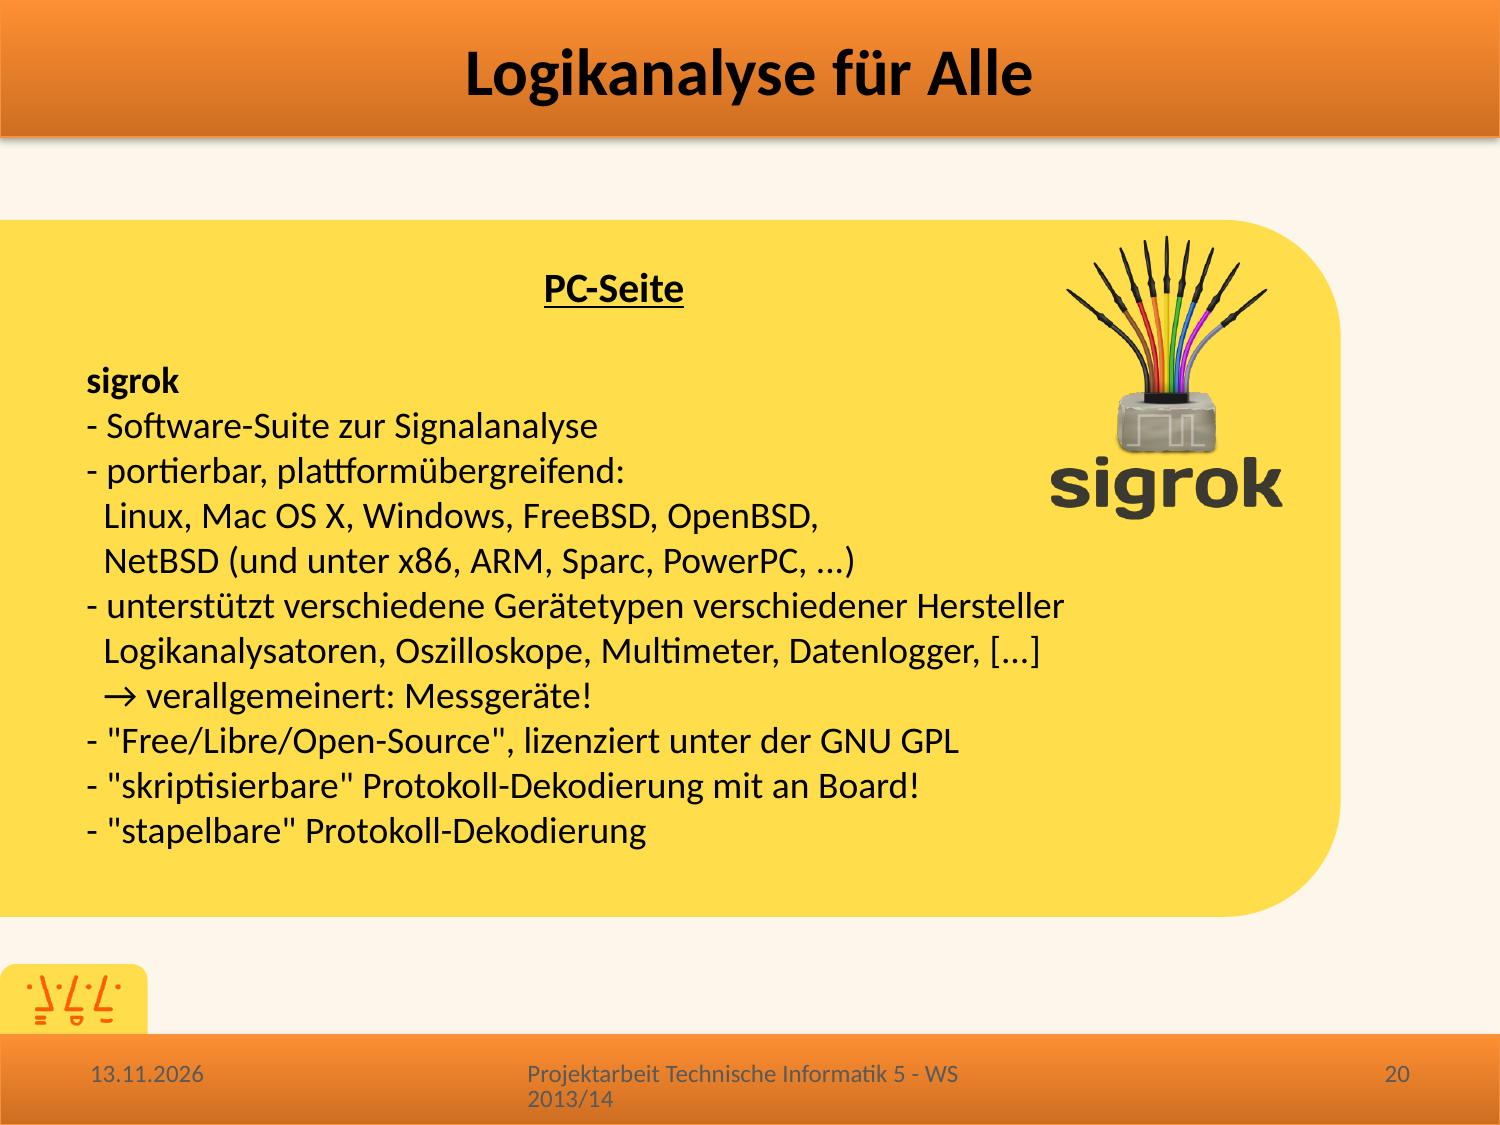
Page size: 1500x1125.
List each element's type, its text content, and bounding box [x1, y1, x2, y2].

picture [17, 965, 130, 1035]
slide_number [75, 1042, 425, 1103]
slide_number 20 [1074, 1042, 1425, 1103]
picture [1021, 231, 1312, 522]
footer Projektarbeit Technische Informatik 5 - WS 2013/14 [512, 1042, 988, 1103]
text_box PC-Seite sigrok - Software-Suite zur Signalanalyse - portierbar, plattformübergreifend: Linux, Mac OS X, Windows, FreeBSD, OpenBSD, NetBSD (und unter x86, ARM, Sparc, PowerPC, ...) - unterstützt verschiedene Gerätetypen verschiedener Hersteller Logikanalysatoren, Oszilloskope, Multimeter, Datenlogger, [...] → verallgemeinert: Messgeräte! - "Free/Libre/Open-Source", lizenziert unter der GNU GPL - "skriptisierbare" Protokoll-Dekodierung mit an Board! - "stapelbare" Protokoll-Dekodierung [0, 217, 1343, 919]
